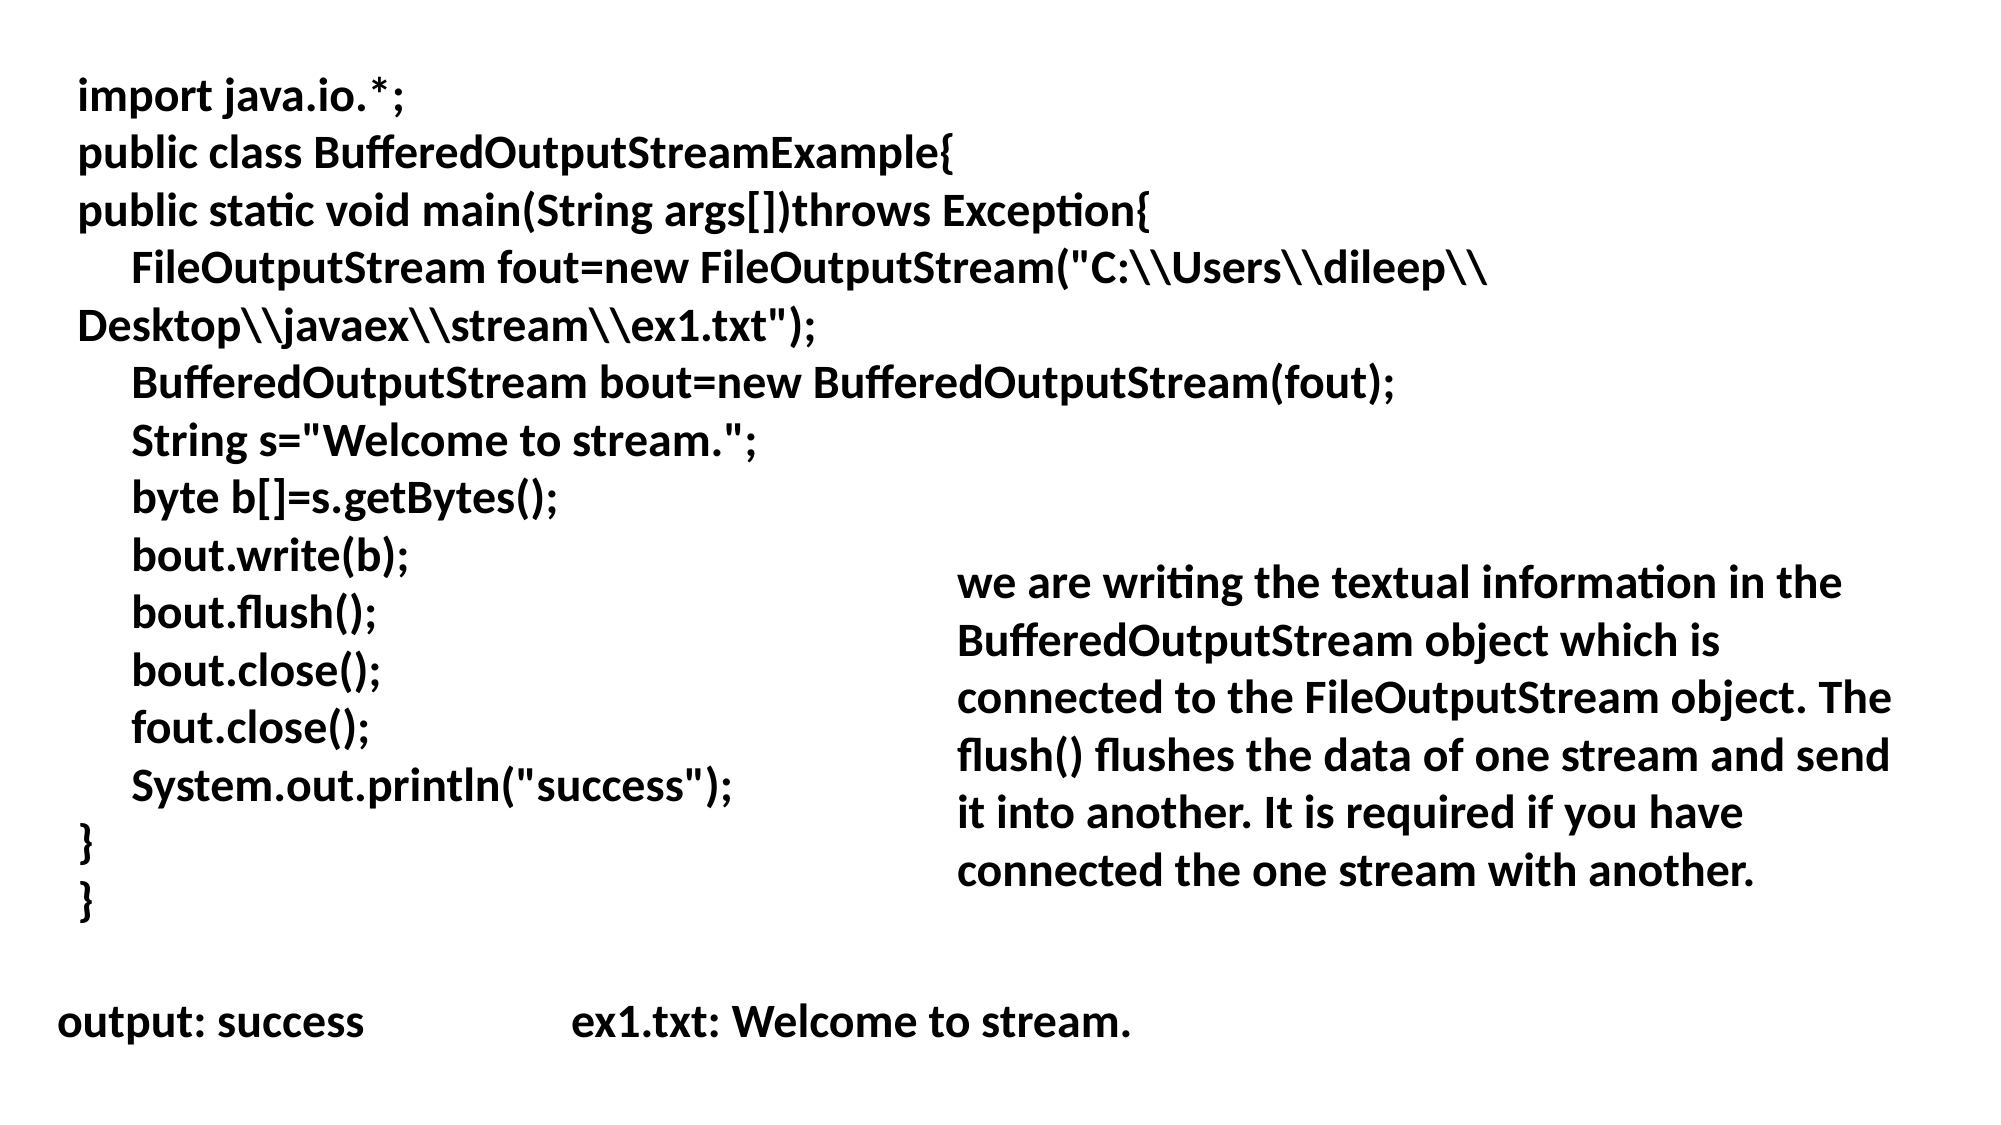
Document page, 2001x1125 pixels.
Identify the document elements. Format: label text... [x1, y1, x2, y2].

text_box we are writing the textual information in the BufferedOutputStream object which is connected to the FileOutputStream object. The flush() flushes the data of one stream and send it into another. It is required if you have connected the one stream with another. [942, 543, 1943, 903]
text_box output: success [42, 982, 383, 1055]
text_box import java.io.*; public class BufferedOutputStreamExample{ public static void main(String args[])throws Exception{ FileOutputStream fout=new FileOutputStream("C:\\Users\\dileep\\Desktop\\javaex\\stream\\ex1.txt"); BufferedOutputStream bout=new BufferedOutputStream(fout); String s="Welcome to stream."; byte b[]=s.getBytes(); bout.write(b); bout.flush(); bout.close(); fout.close(); System.out.println("success"); } } [62, 56, 1672, 933]
text_box ex1.txt: Welcome to stream. [556, 982, 1557, 1055]
